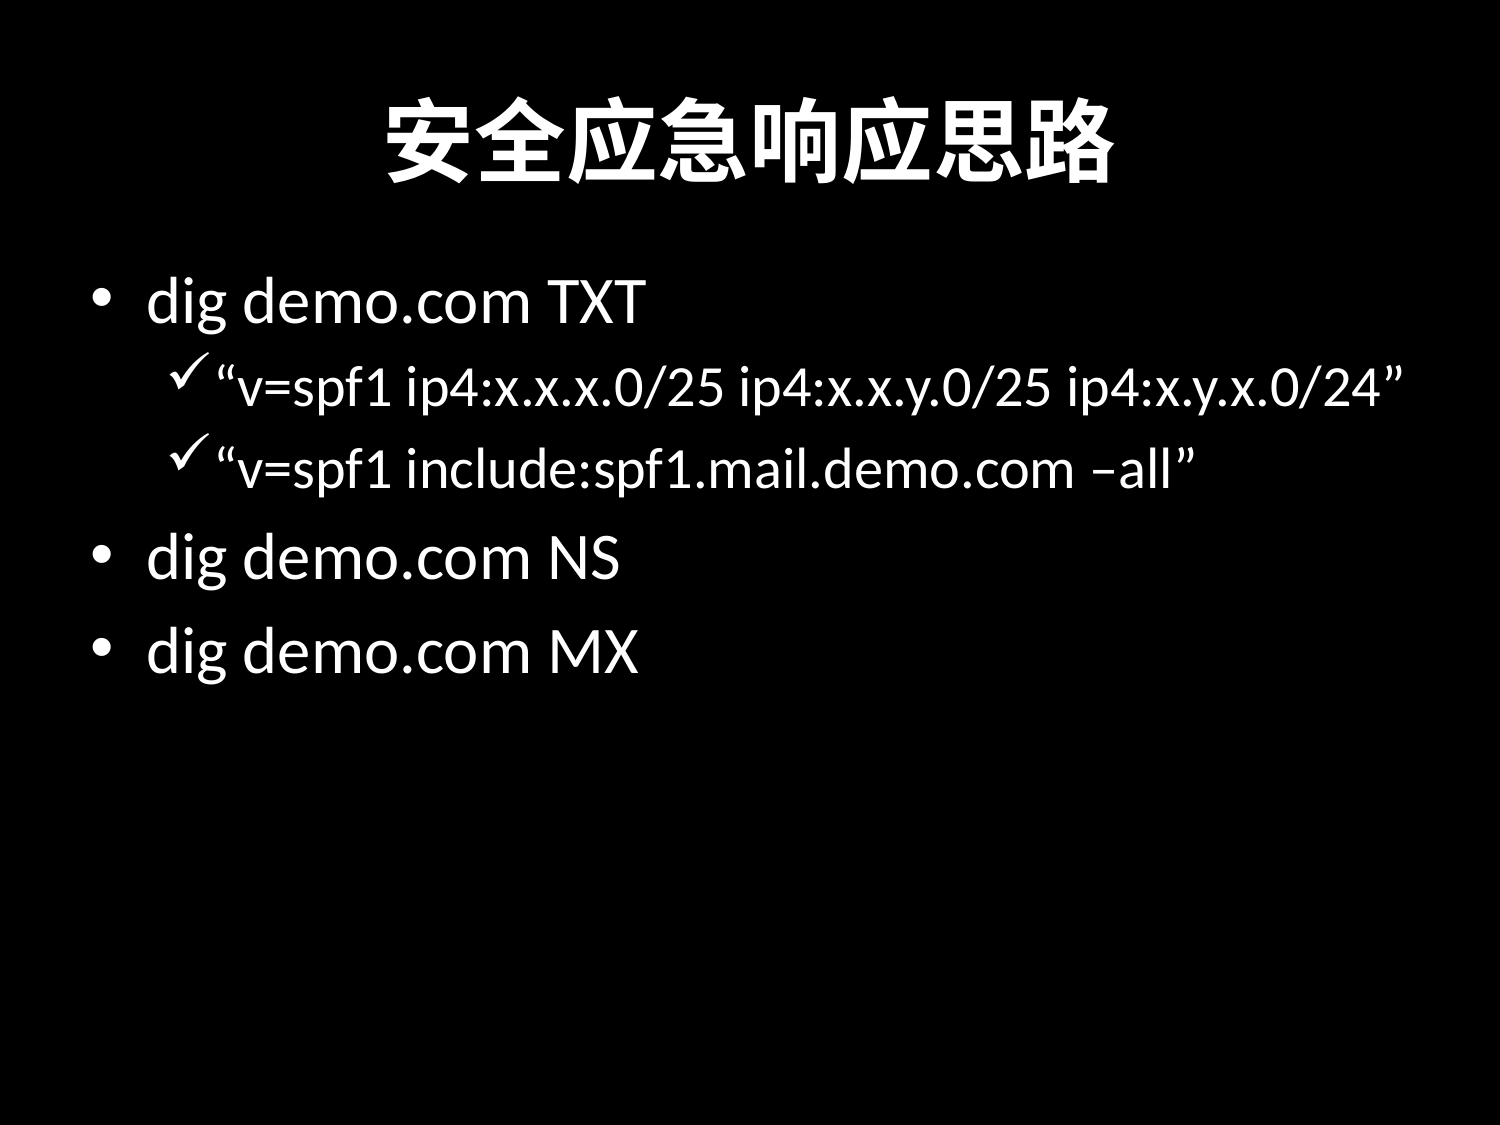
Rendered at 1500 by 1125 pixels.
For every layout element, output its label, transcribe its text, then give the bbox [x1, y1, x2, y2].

title 安全应急响应思路 [75, 45, 1425, 233]
list dig demo.com TXT “v=spf1 ip4:x.x.x.0/25 ip4:x.x.y.0/25 ip4:x.y.x.0/24” “v=spf1 include:spf1.mail.demo.com –all” dig demo.com NS dig demo.com MX [75, 249, 1425, 992]
